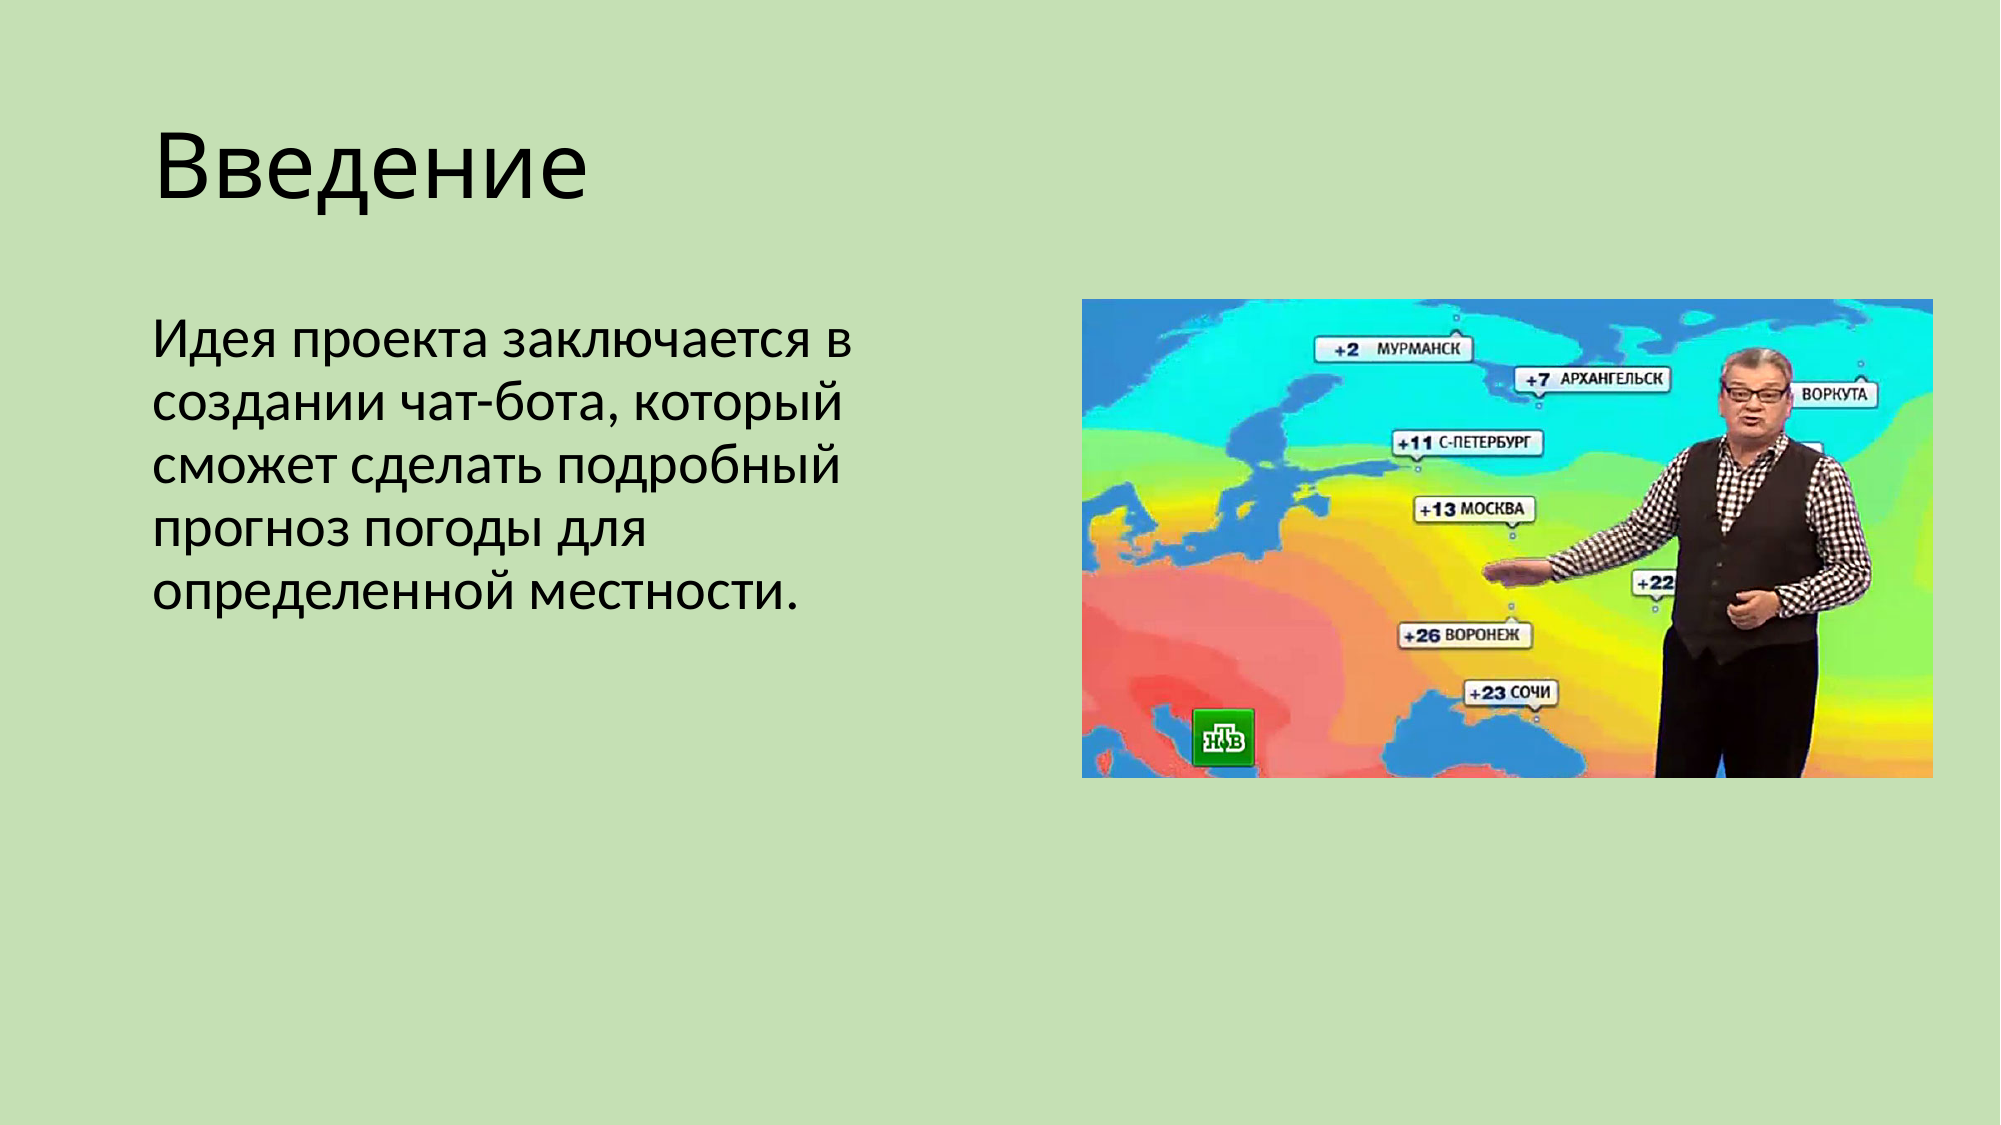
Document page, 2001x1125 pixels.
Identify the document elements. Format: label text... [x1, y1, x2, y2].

list Идея проекта заключается в создании чат-бота, который сможет сделать подробный прогноз погоды для определенной местности. [137, 299, 988, 1014]
title Введение [137, 59, 1863, 278]
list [1082, 299, 1933, 778]
